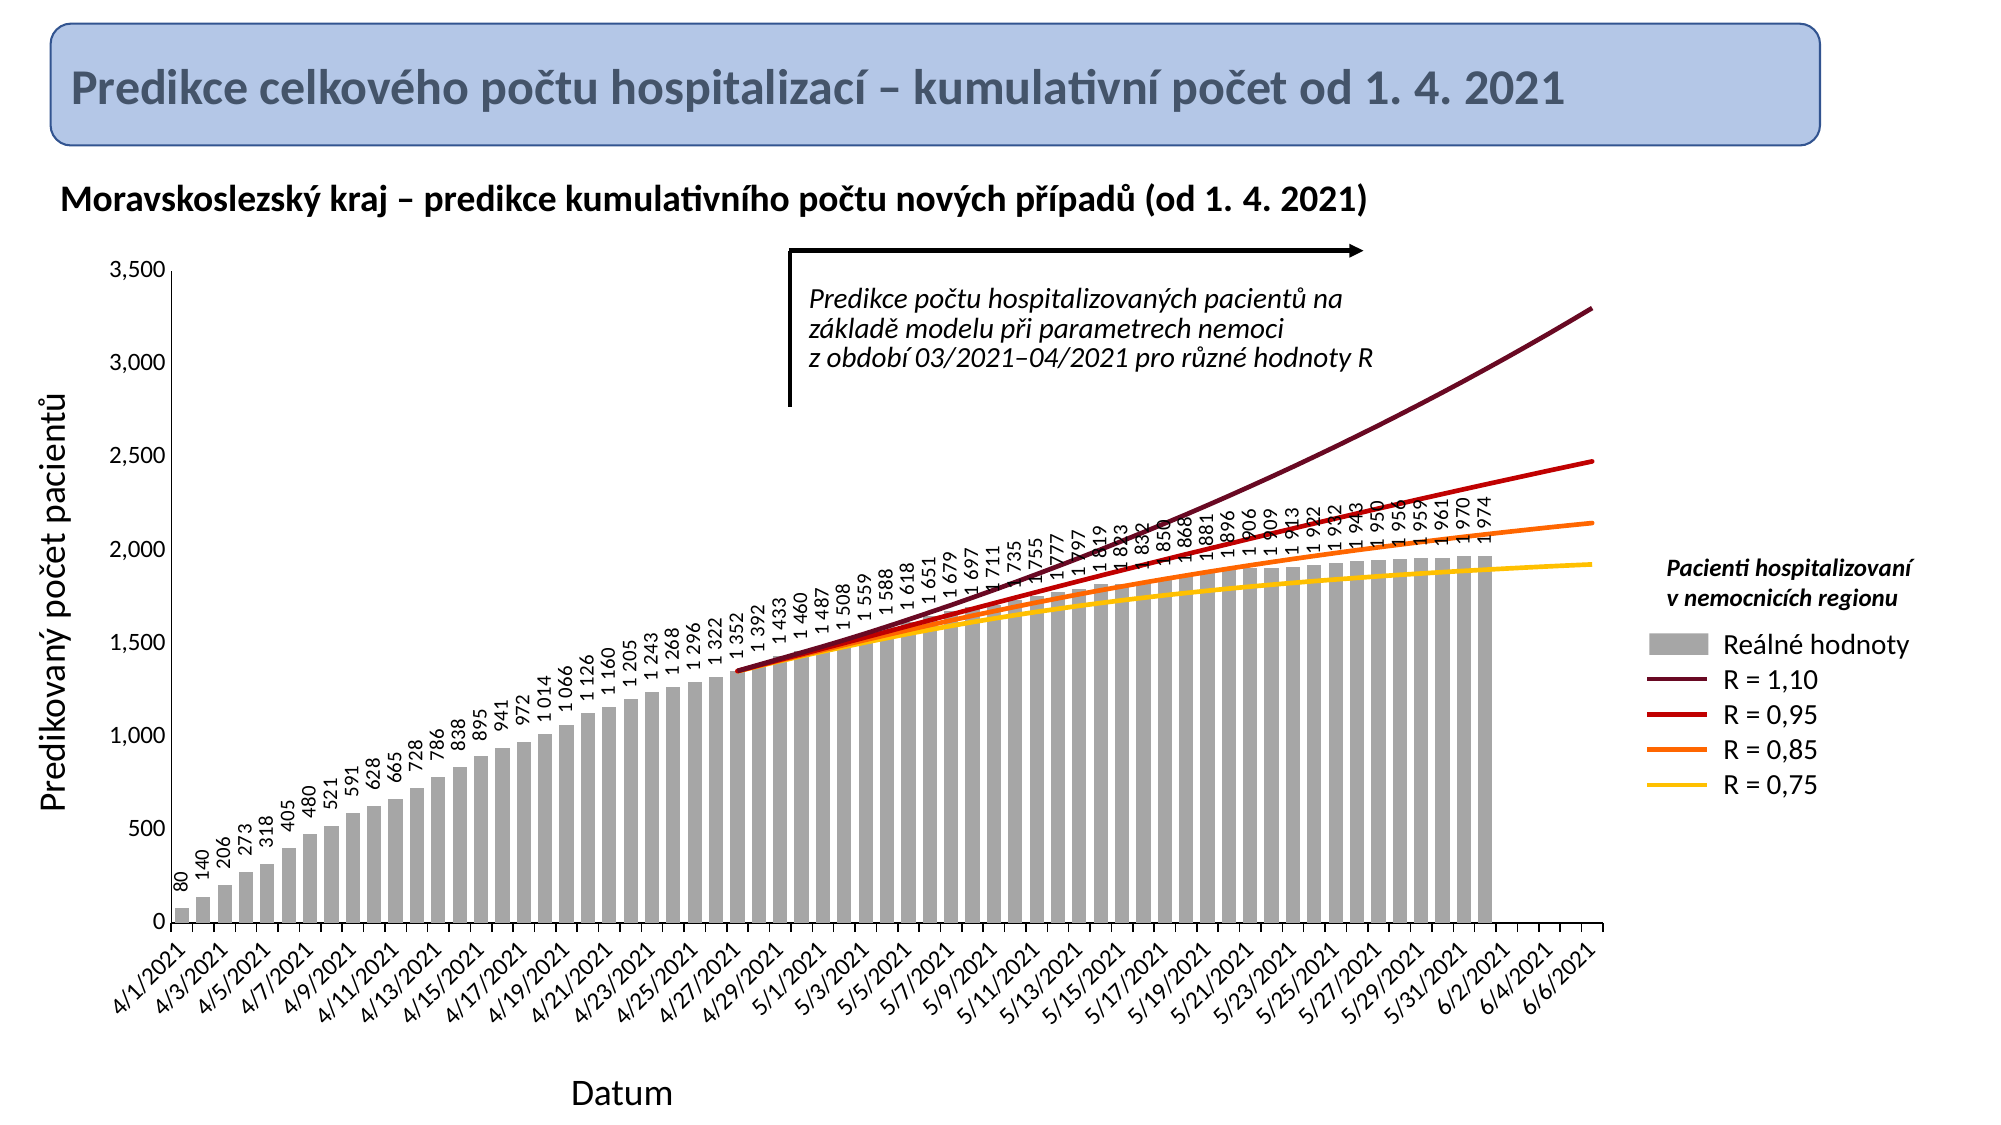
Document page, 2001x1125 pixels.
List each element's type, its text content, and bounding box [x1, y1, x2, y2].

text_box Moravskoslezský kraj – predikce kumulativního počtu nových případů (od 1. 4. 2021) [45, 167, 1474, 227]
text_box Predikovaný počet pacientů [19, 377, 63, 828]
chart [63, 245, 2000, 1067]
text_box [1647, 618, 1960, 810]
text_box Predikce celkového počtu hospitalizací – kumulativní počet od 1. 4. 2021 [49, 22, 1822, 147]
text_box Datum [556, 1067, 689, 1121]
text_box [788, 250, 1364, 407]
